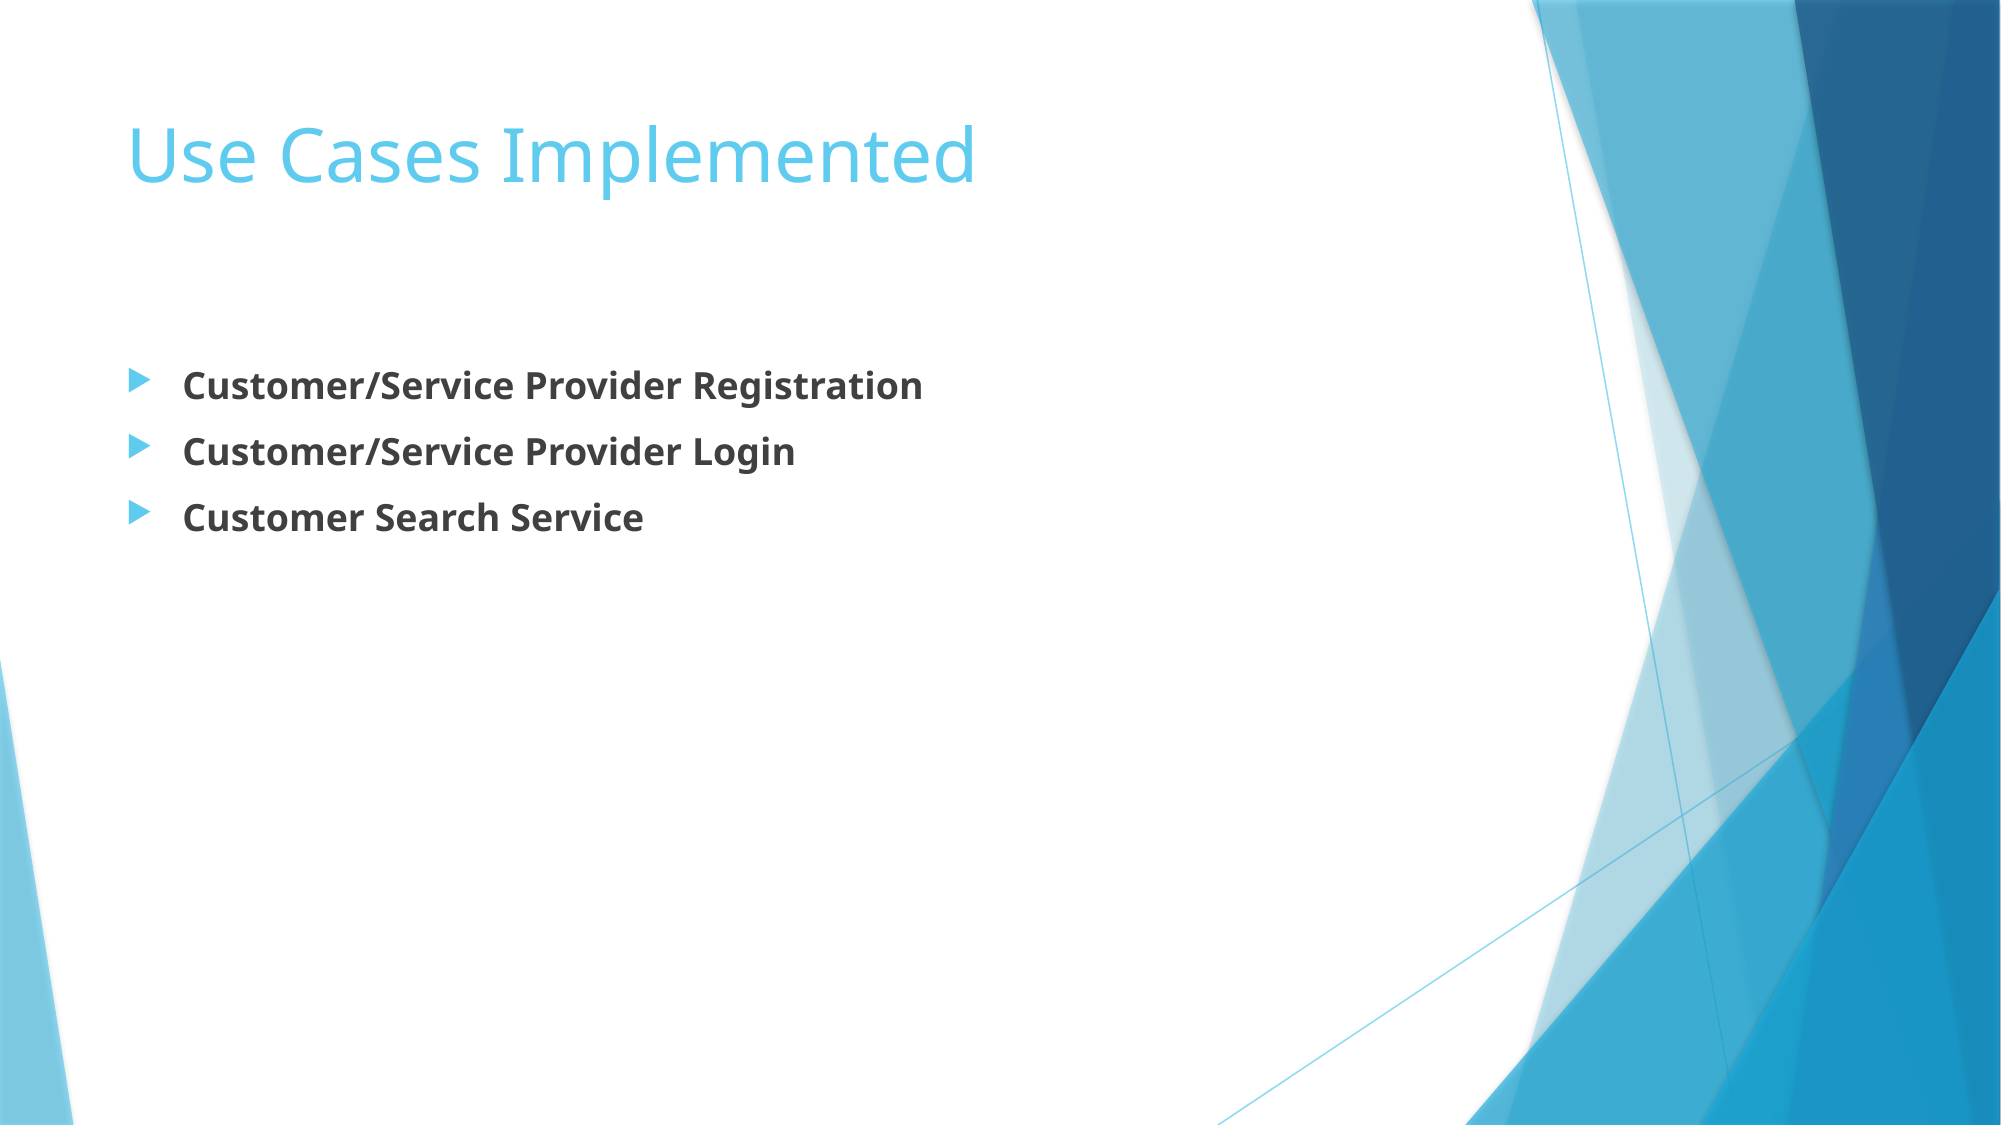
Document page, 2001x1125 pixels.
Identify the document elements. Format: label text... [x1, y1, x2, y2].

list Customer/Service Provider Registration Customer/Service Provider Login Customer Search Service [111, 354, 1522, 992]
title Use Cases Implemented [111, 99, 1522, 317]
